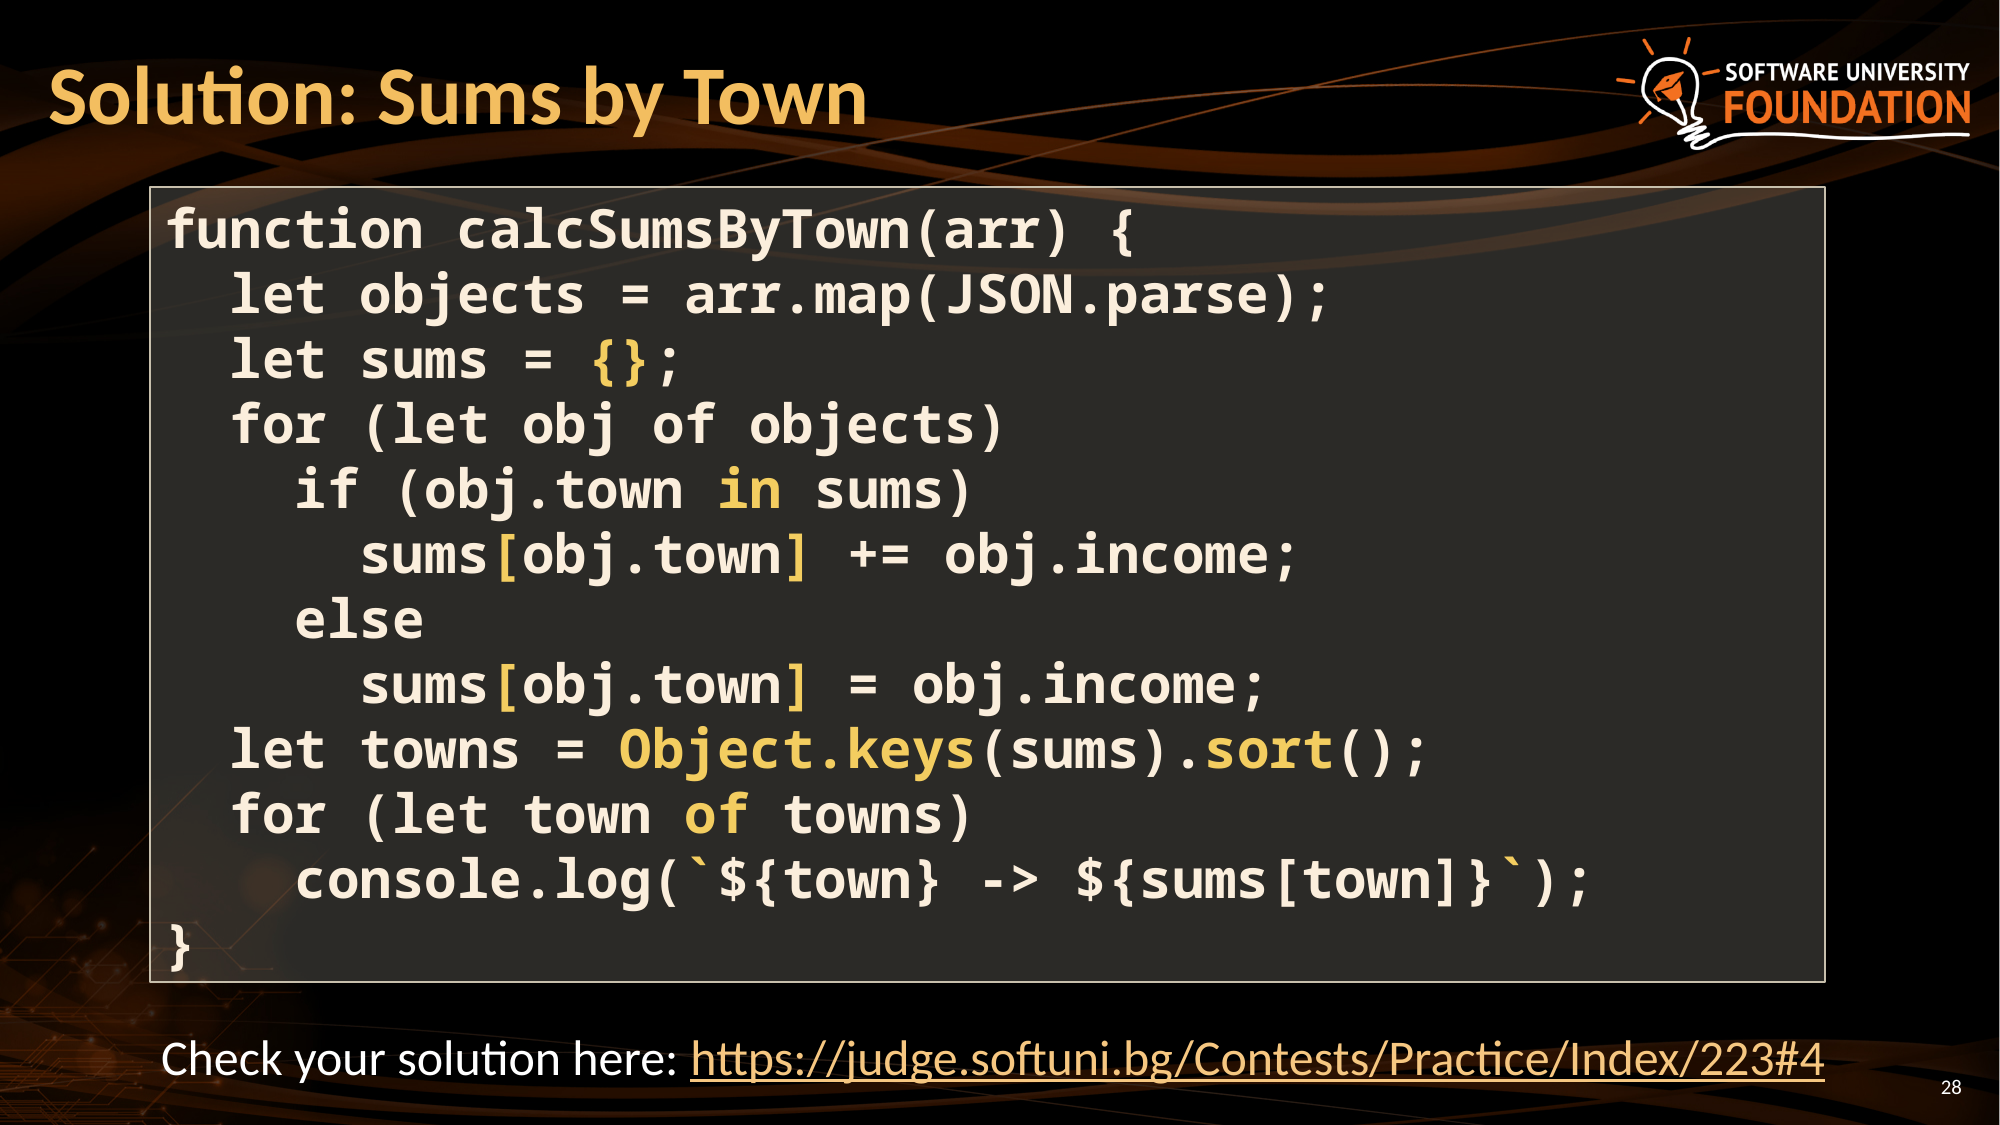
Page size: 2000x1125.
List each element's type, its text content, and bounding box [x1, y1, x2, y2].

title Solution: Sums by Town [30, 6, 1602, 189]
text_box function calcSumsByTown(arr) { let objects = arr.map(JSON.parse); let sums = {}; for (let obj of objects) if (obj.town in sums) sums[obj.town] += obj.income; else sums[obj.town] = obj.income; let towns = Object.keys(sums).sort(); for (let town of towns) console.log(`${town} -> ${sums[town]}`); } [149, 187, 1825, 982]
picture [0, 0, 2000, 1125]
text_box Check your solution here: https://judge.softuni.bg/Contests/Practice/Index/223#4 [127, 1017, 1859, 1093]
slide_number 28 [1897, 1070, 1968, 1103]
